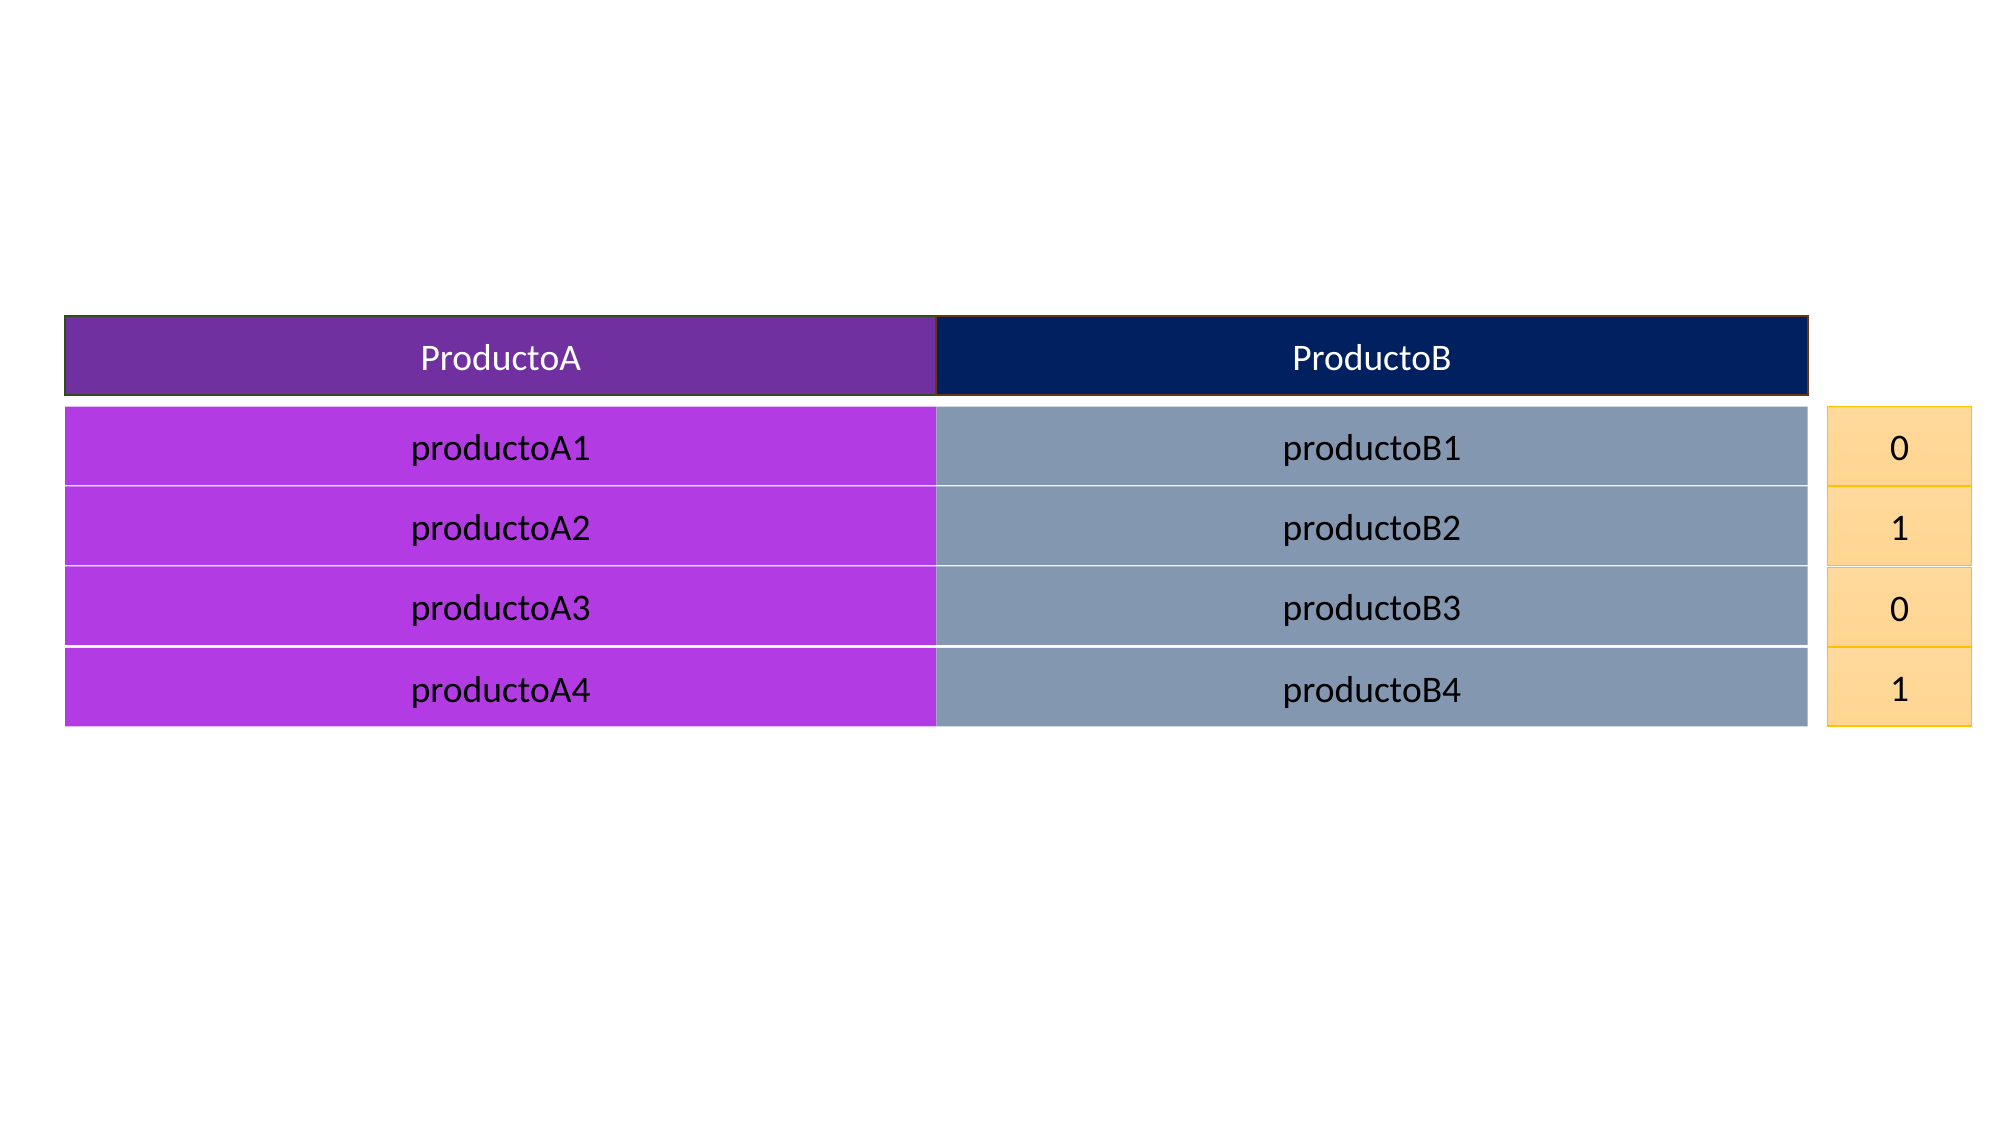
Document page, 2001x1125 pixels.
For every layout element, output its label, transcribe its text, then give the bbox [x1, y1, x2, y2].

text_box productoB4 [936, 647, 1808, 727]
text_box productoB1 [936, 406, 1808, 486]
text_box productoB3 [936, 566, 1808, 645]
text_box 0 [1827, 406, 1972, 486]
text_box 1 [1827, 647, 1972, 727]
text_box 1 [1827, 486, 1972, 566]
text_box ProductoA [64, 315, 935, 396]
text_box productoB2 [936, 486, 1808, 566]
text_box productoA2 [65, 486, 936, 566]
text_box ProductoB [935, 315, 1809, 396]
text_box 0 [1827, 567, 1972, 647]
text_box productoA1 [65, 406, 936, 486]
text_box productoA3 [65, 566, 936, 645]
text_box productoA4 [65, 647, 936, 727]
